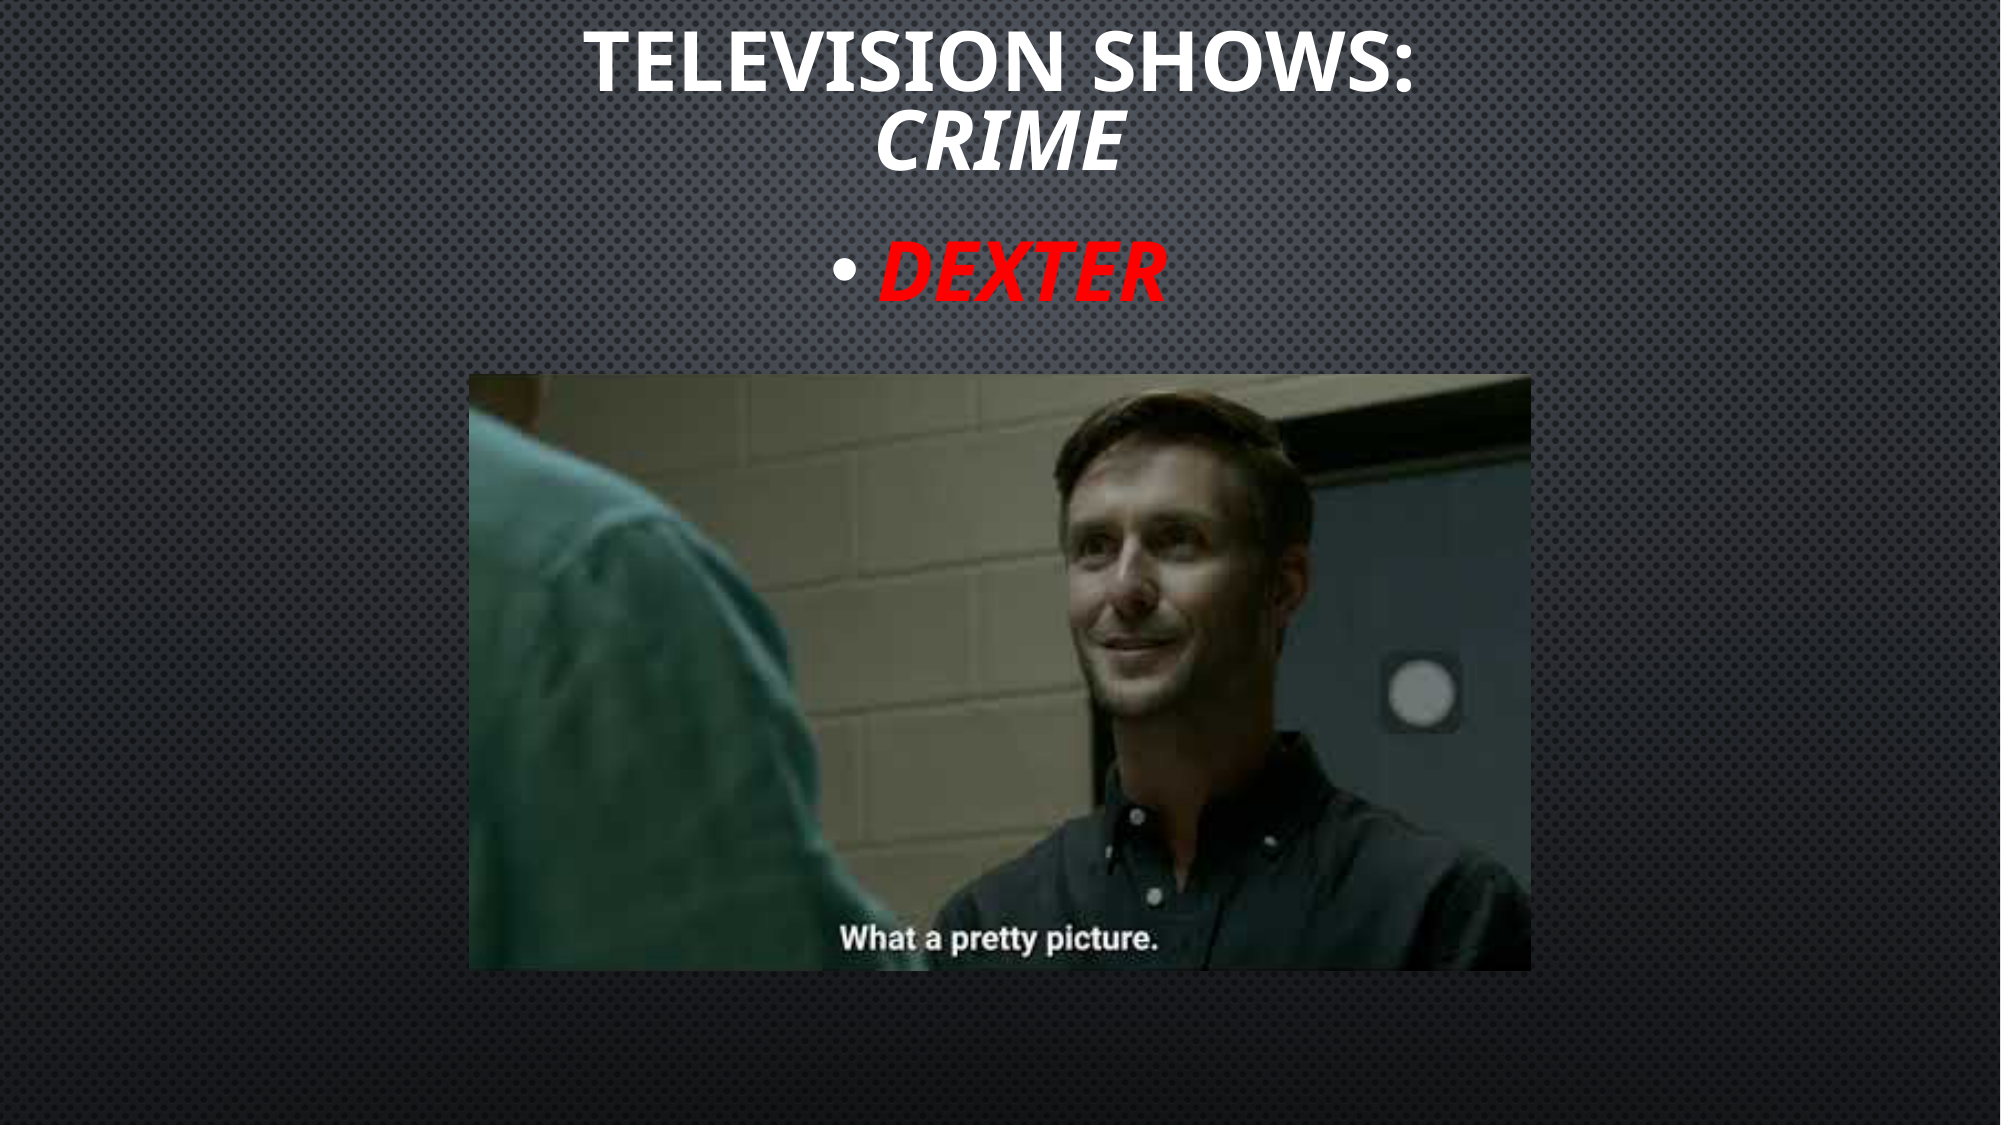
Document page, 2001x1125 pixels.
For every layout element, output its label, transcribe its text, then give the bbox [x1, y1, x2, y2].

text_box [468, 373, 1532, 972]
text_box Crime [187, 0, 1813, 294]
list Dexter [187, 294, 1813, 1055]
